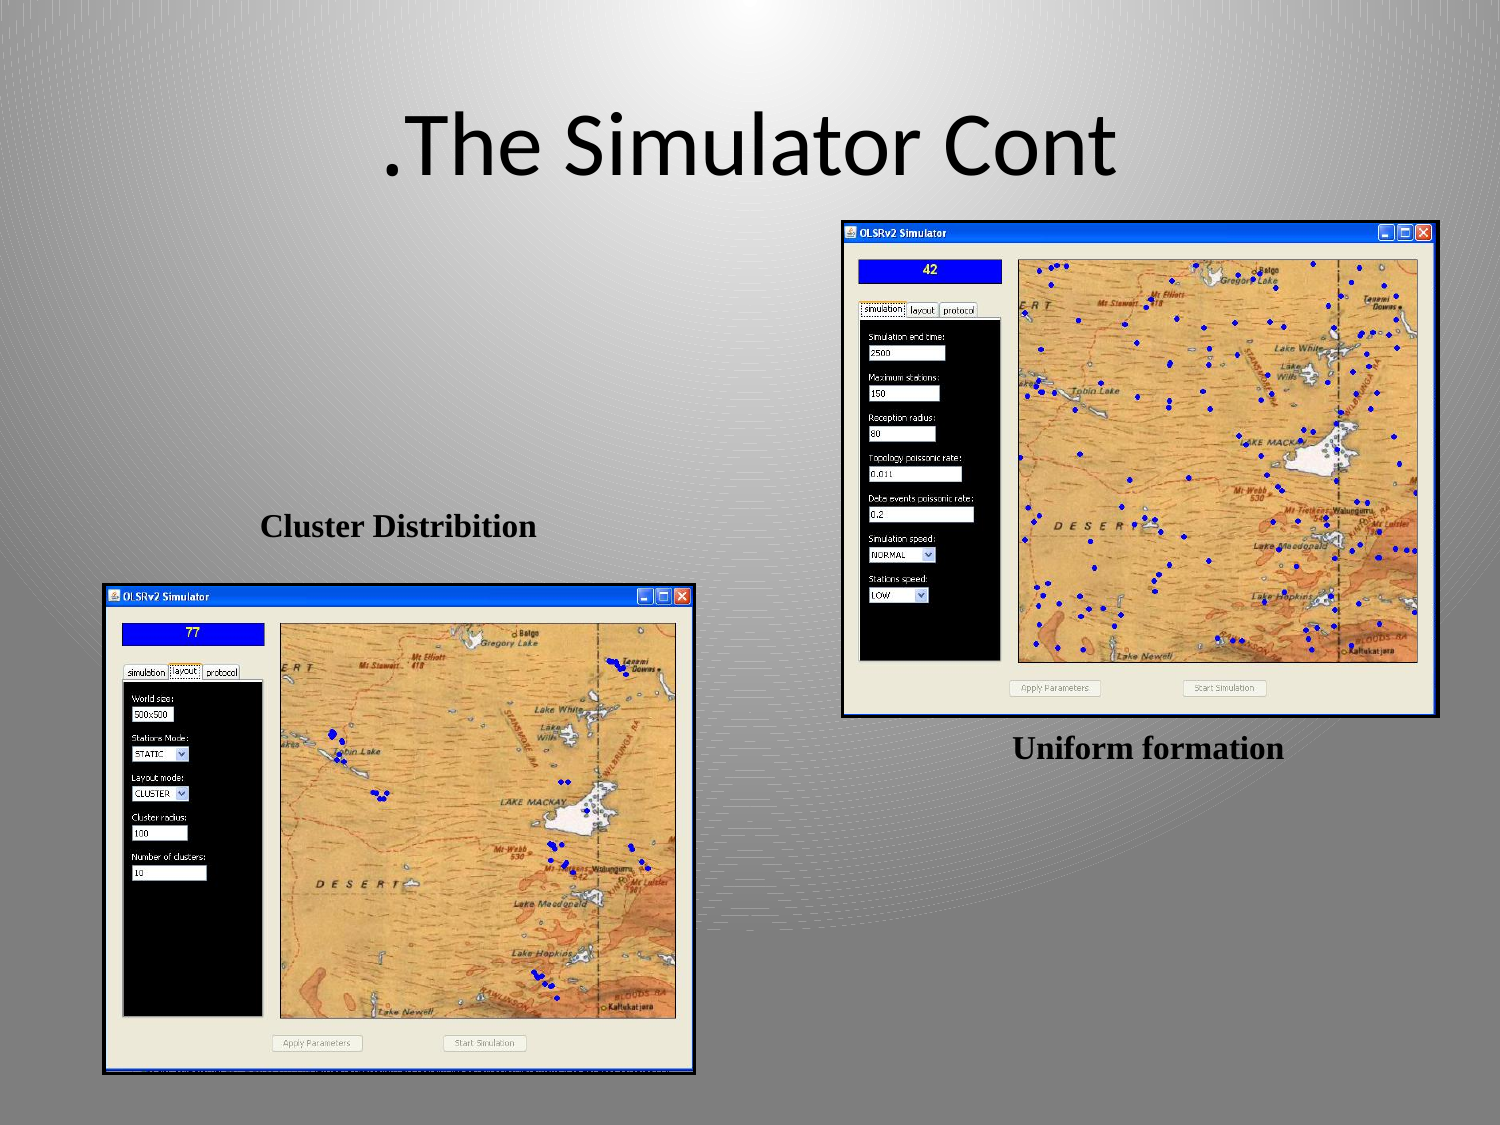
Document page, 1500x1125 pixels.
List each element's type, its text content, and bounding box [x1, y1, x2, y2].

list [843, 222, 1437, 715]
text_box Uniform formation [972, 726, 1325, 767]
picture [105, 585, 694, 1072]
text_box Cluster Distribition [222, 503, 575, 544]
title The Simulator Cont. [75, 45, 1425, 233]
